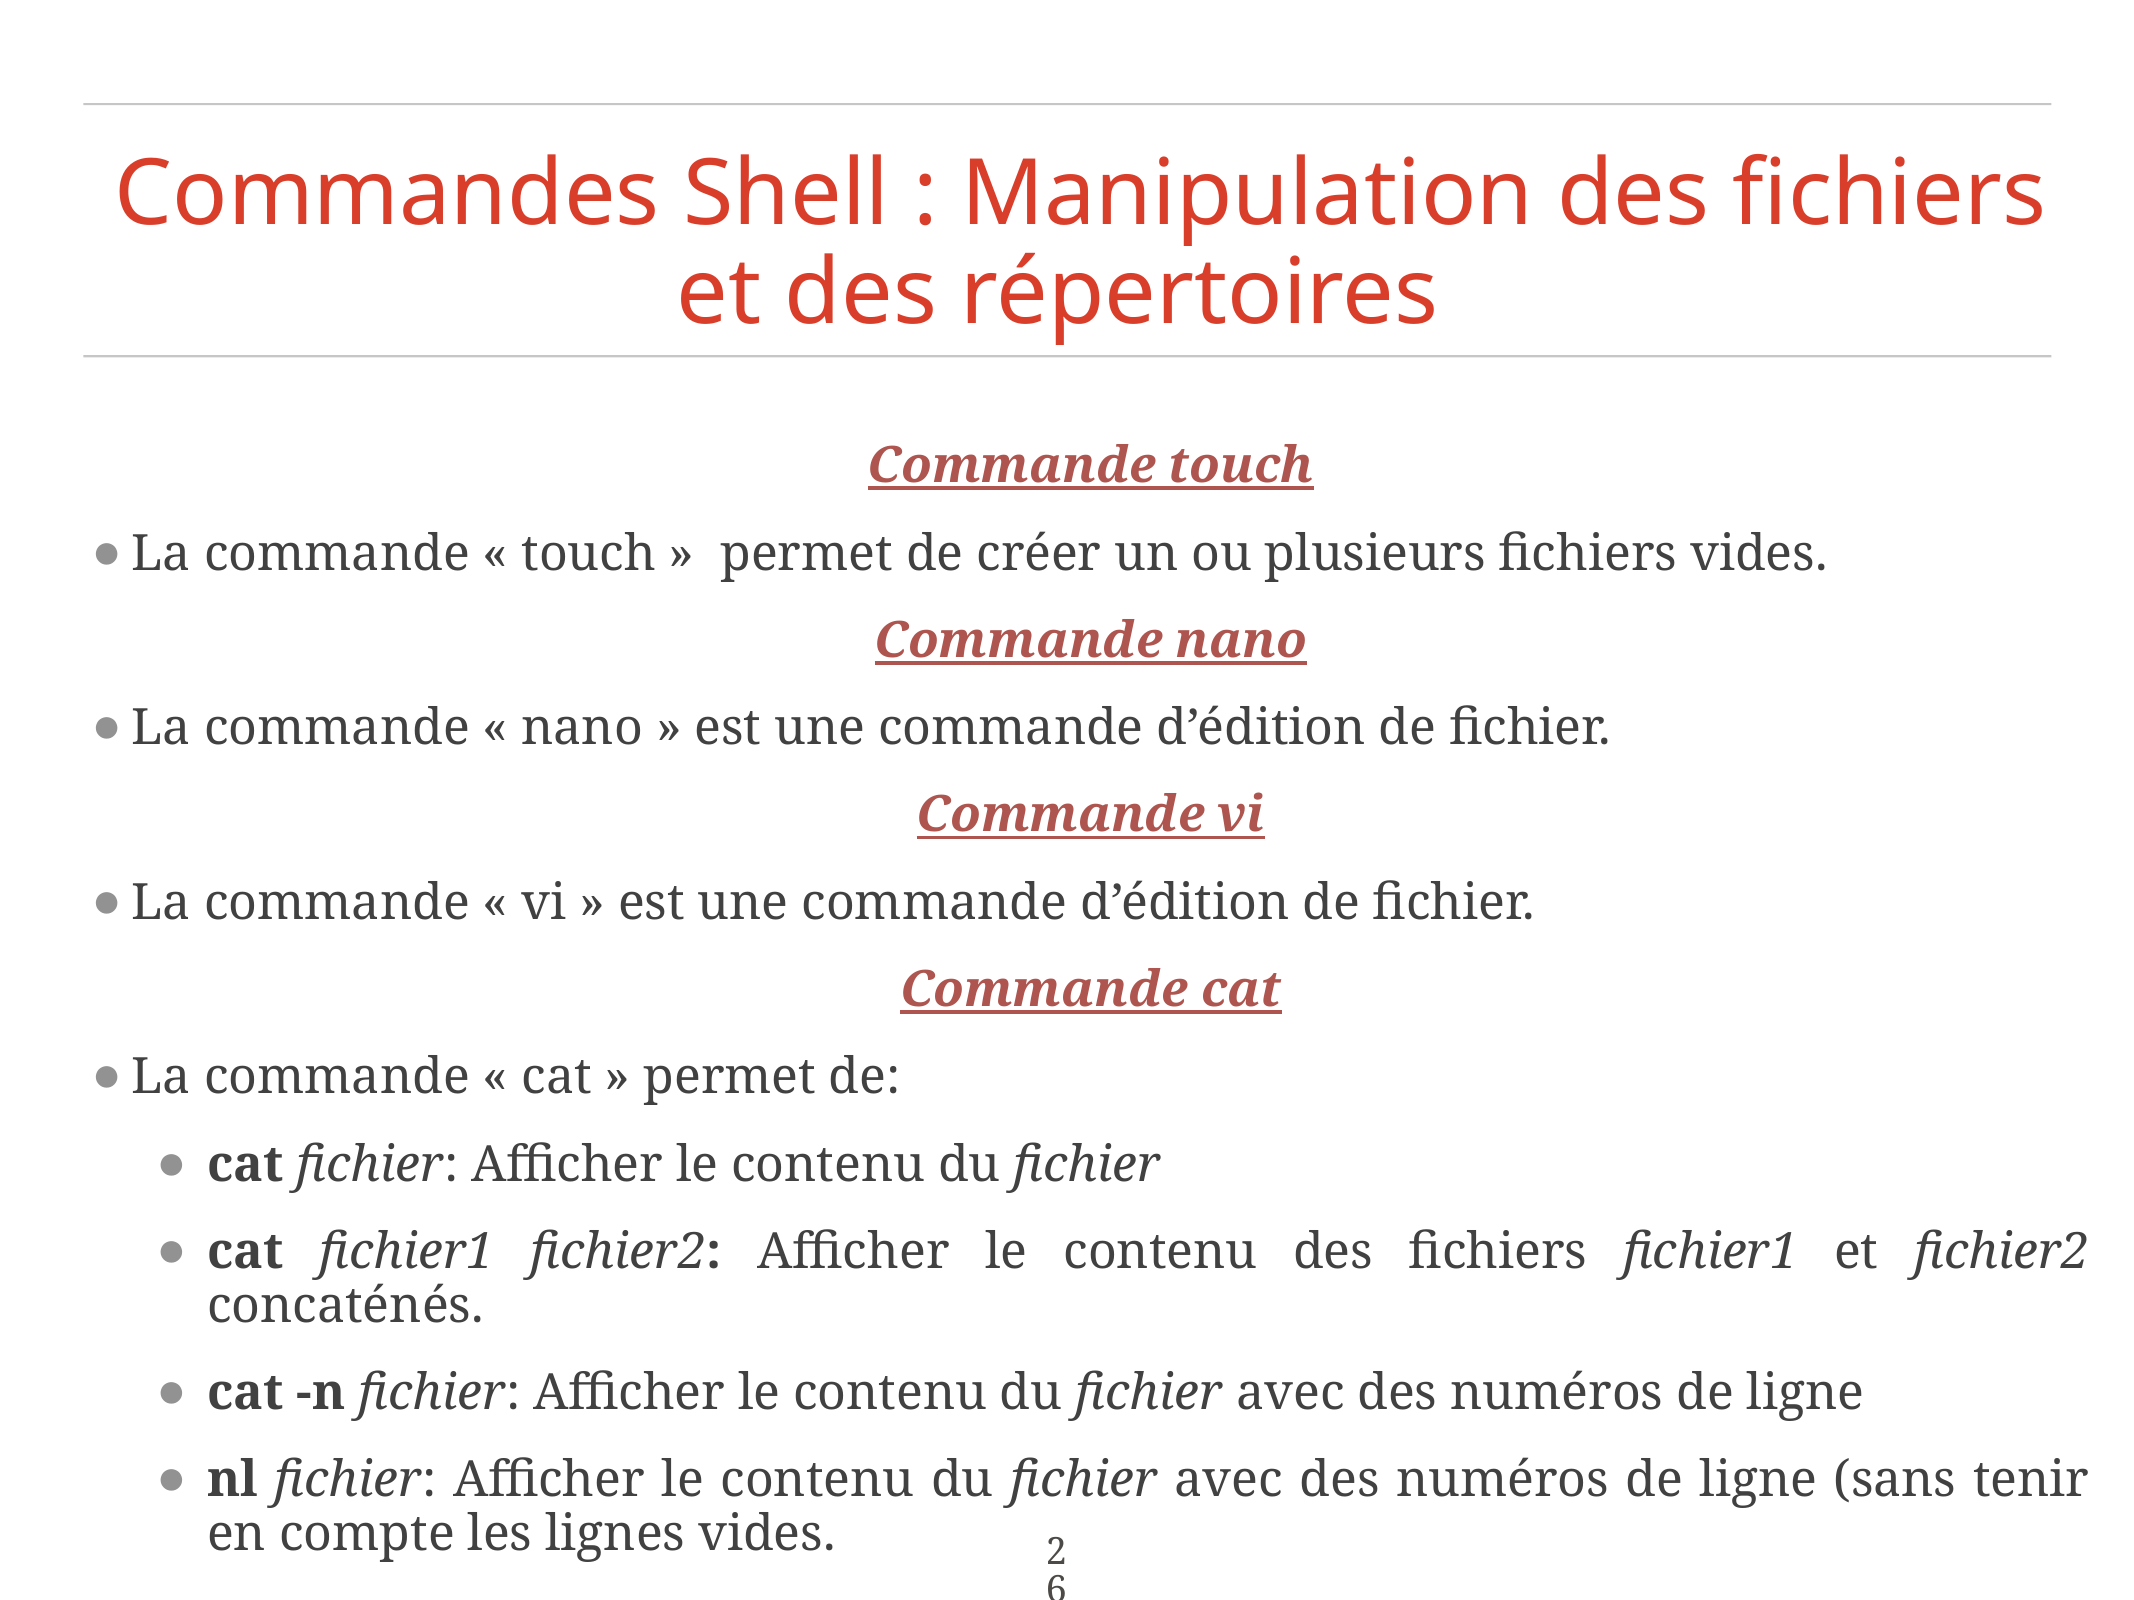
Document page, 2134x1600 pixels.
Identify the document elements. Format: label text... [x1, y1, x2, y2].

title Commandes Shell : Manipulation des fichiers et des répertoires [83, 131, 2080, 358]
list Commande touch La commande « touch » permet de créer un ou plusieurs fichiers vides. Commande nano La commande « nano » est une commande d’édition de fichier. Commande vi La commande « vi » est une commande d’édition de fichier. Commande cat La commande « cat » permet de: cat fichier: Afficher le contenu du fichier cat fichier1 fichier2: Afficher le contenu des fichiers fichier1 et fichier2 concaténés. cat -n fichier: Afficher le contenu du fichier avec des numéros de ligne nl fichier: Afficher le contenu du fichier avec des numéros de ligne (sans tenir en compte les lignes vides. [83, 431, 2099, 1577]
slide_number 26 [1037, 1518, 1094, 1600]
